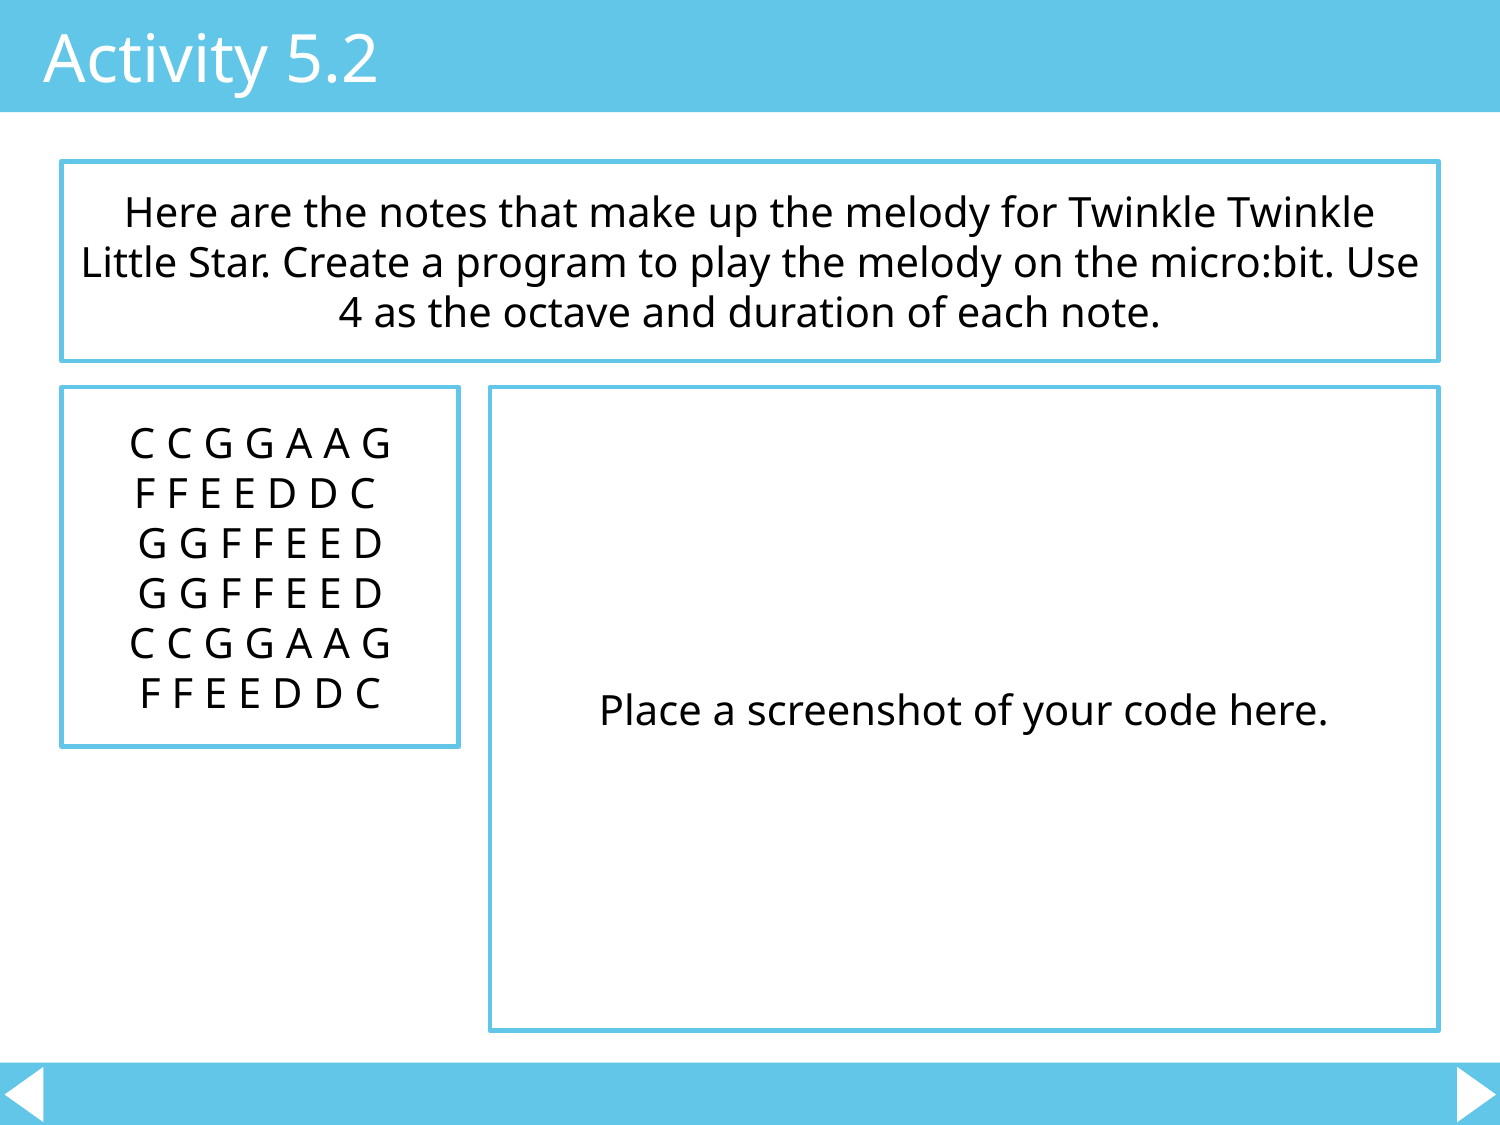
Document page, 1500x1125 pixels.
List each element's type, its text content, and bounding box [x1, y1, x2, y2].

text_box Here are the notes that make up the melody for Twinkle Twinkle Little Star. Create a program to play the melody on the micro:bit. Use 4 as the octave and duration of each note. [61, 161, 1439, 361]
title Activity 5.2 [28, 0, 1379, 113]
text_box C C G G A A G F F E E D D C G G F F E E D G G F F E E D C C G G A A G F F E E D D C [61, 387, 459, 747]
text_box Place a screenshot of your code here. [490, 387, 1439, 1031]
